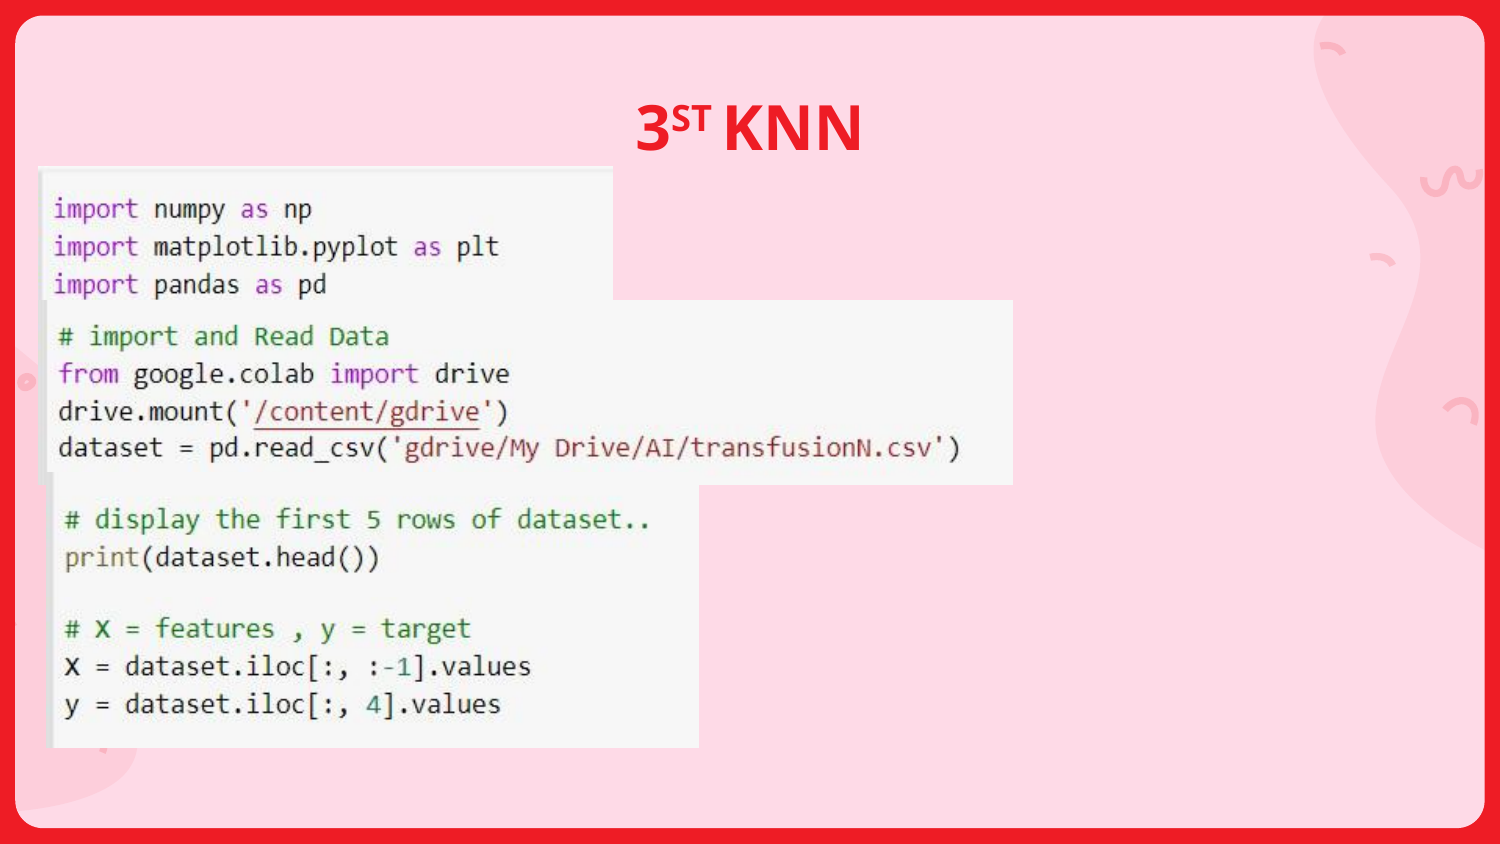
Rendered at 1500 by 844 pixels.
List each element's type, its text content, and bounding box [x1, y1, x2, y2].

title 3ST KNN [118, 72, 1382, 167]
picture [38, 166, 1013, 748]
